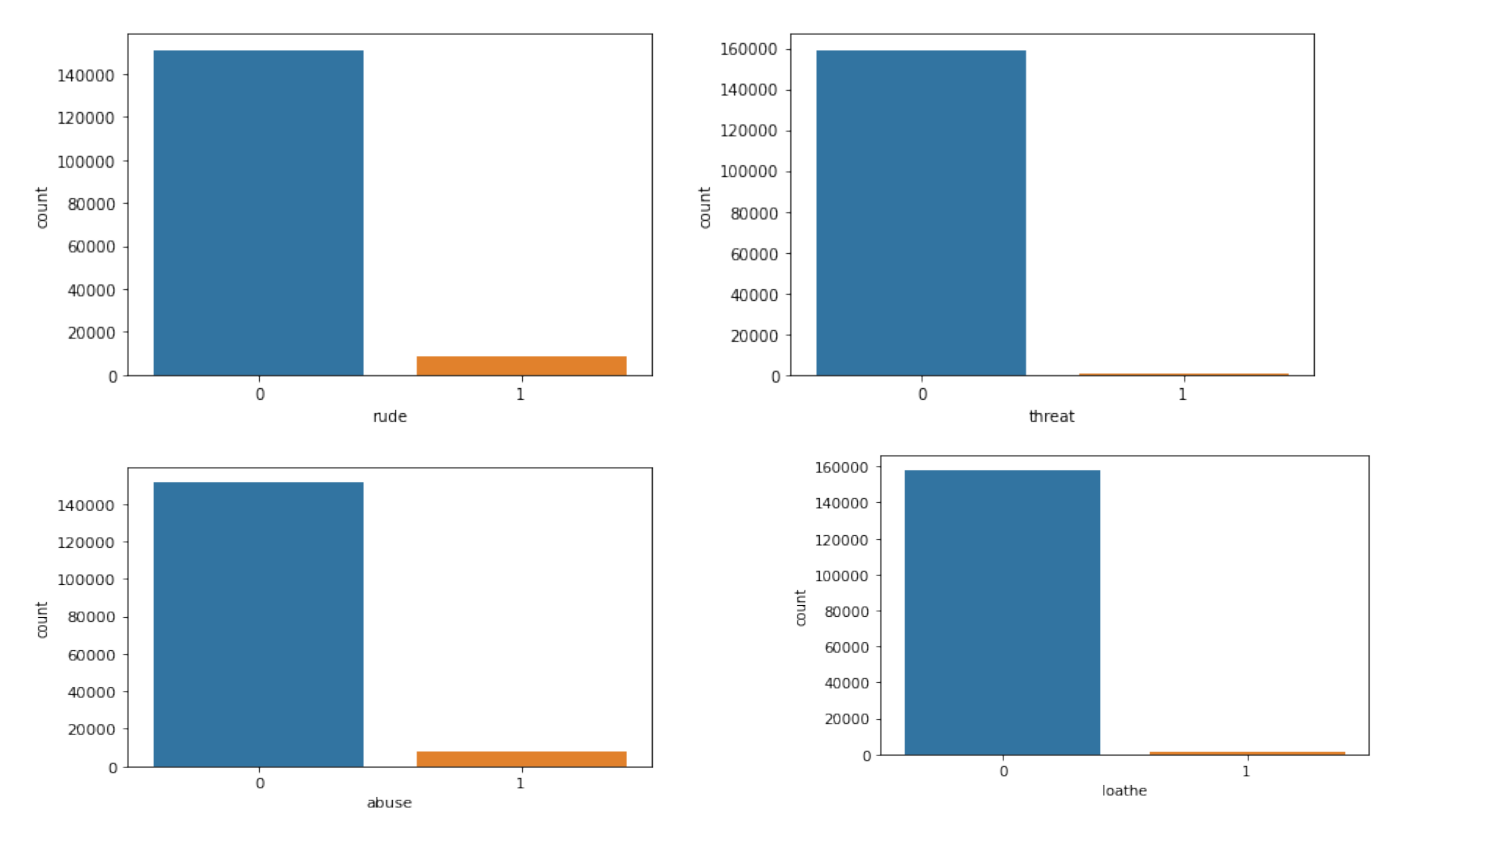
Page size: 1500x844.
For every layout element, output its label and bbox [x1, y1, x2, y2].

picture [687, 24, 1326, 435]
picture [24, 24, 663, 435]
picture [784, 446, 1379, 807]
picture [24, 459, 663, 819]
